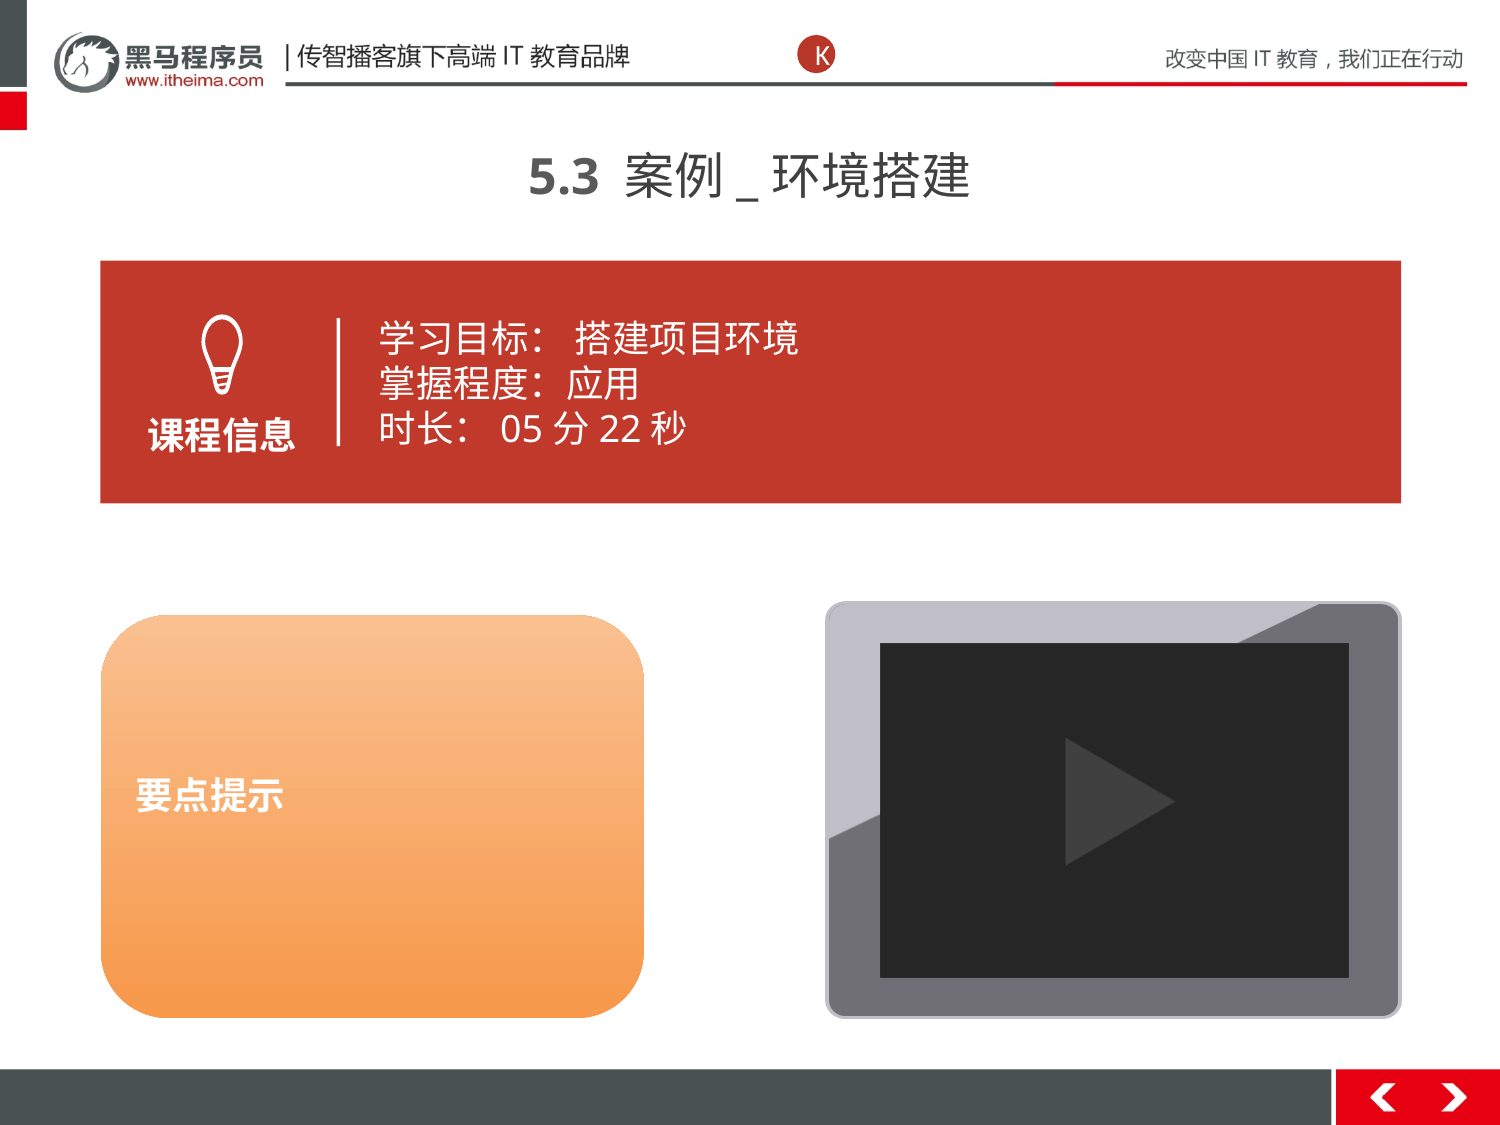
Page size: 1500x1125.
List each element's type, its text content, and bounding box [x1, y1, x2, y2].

text_box 要点提示 [100, 615, 644, 1019]
picture [0, 0, 1500, 137]
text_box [130, 314, 314, 466]
text_box [98, 258, 1403, 505]
picture [0, 209, 1500, 1125]
text_box 学习目标： 搭建项目环境 掌握程度：应用 时长：05分22秒 [364, 307, 1258, 458]
text_box K [795, 32, 838, 76]
text_box [335, 316, 342, 448]
text_box 5.3 案例_环境搭建 [0, 137, 1500, 209]
